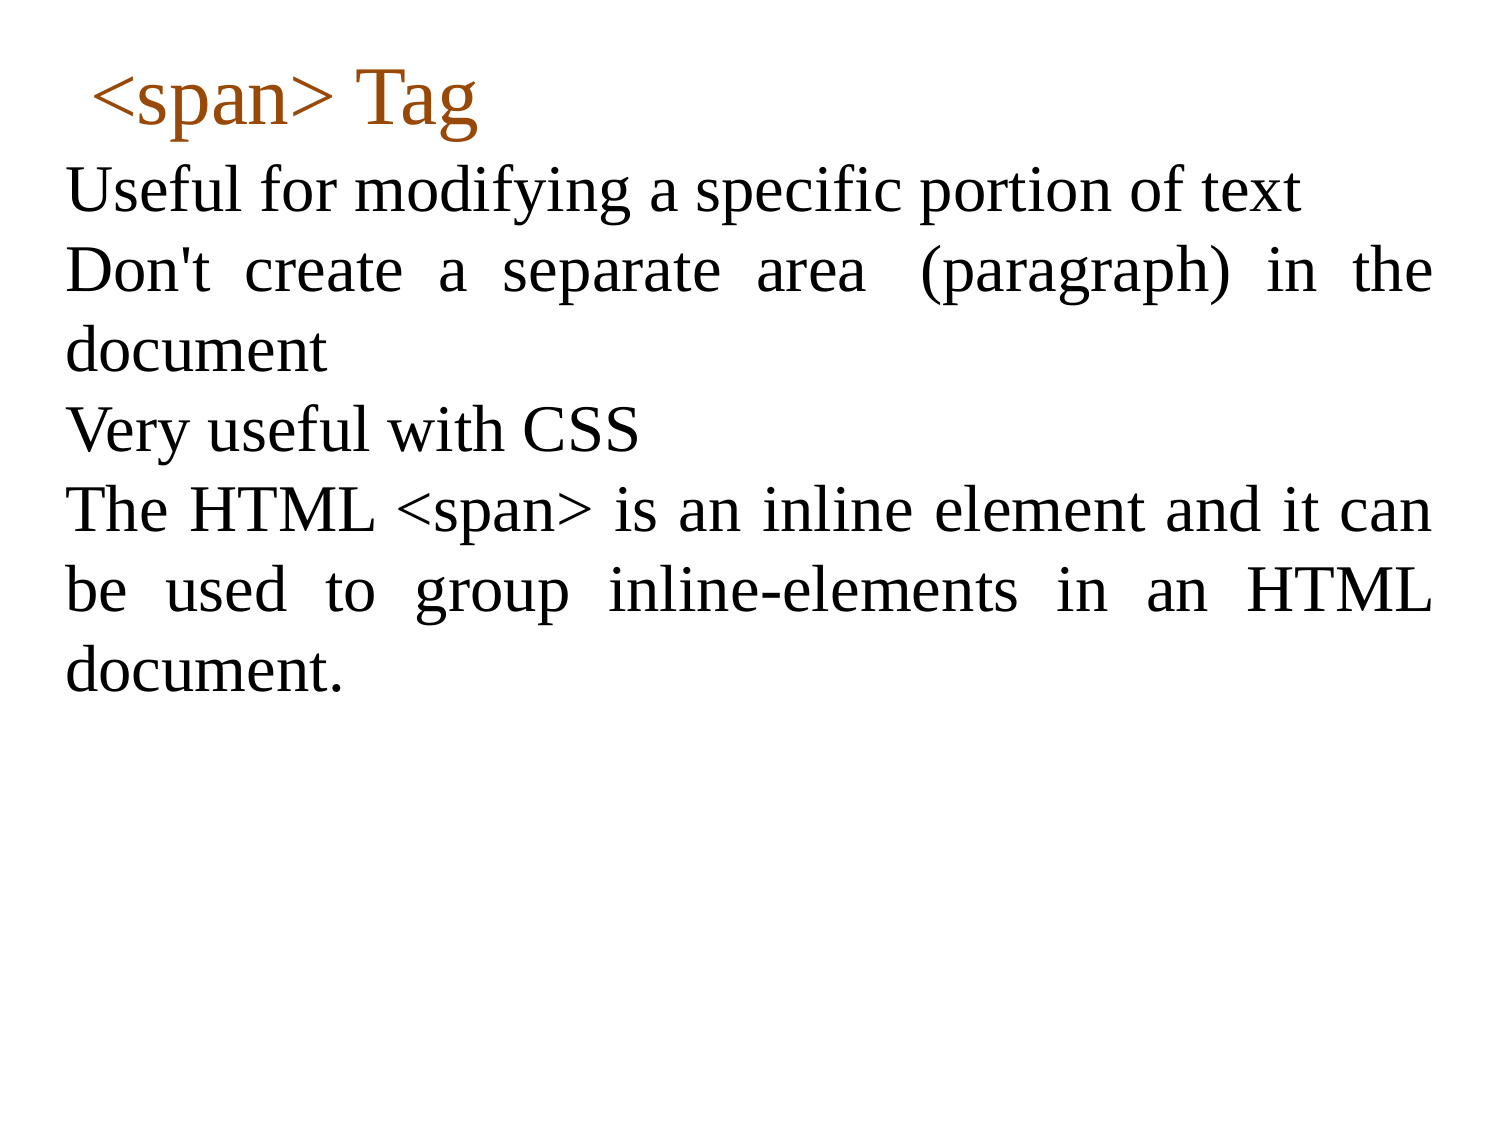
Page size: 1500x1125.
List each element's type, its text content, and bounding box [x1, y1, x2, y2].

title <span> Tag [75, 45, 1425, 137]
list Useful for modifying a specific portion of text Don't create a separate area (paragraph) in the document Very useful with CSS The HTML <span> is an inline element and it can be used to group inline-elements in an HTML document. [50, 137, 1450, 1000]
